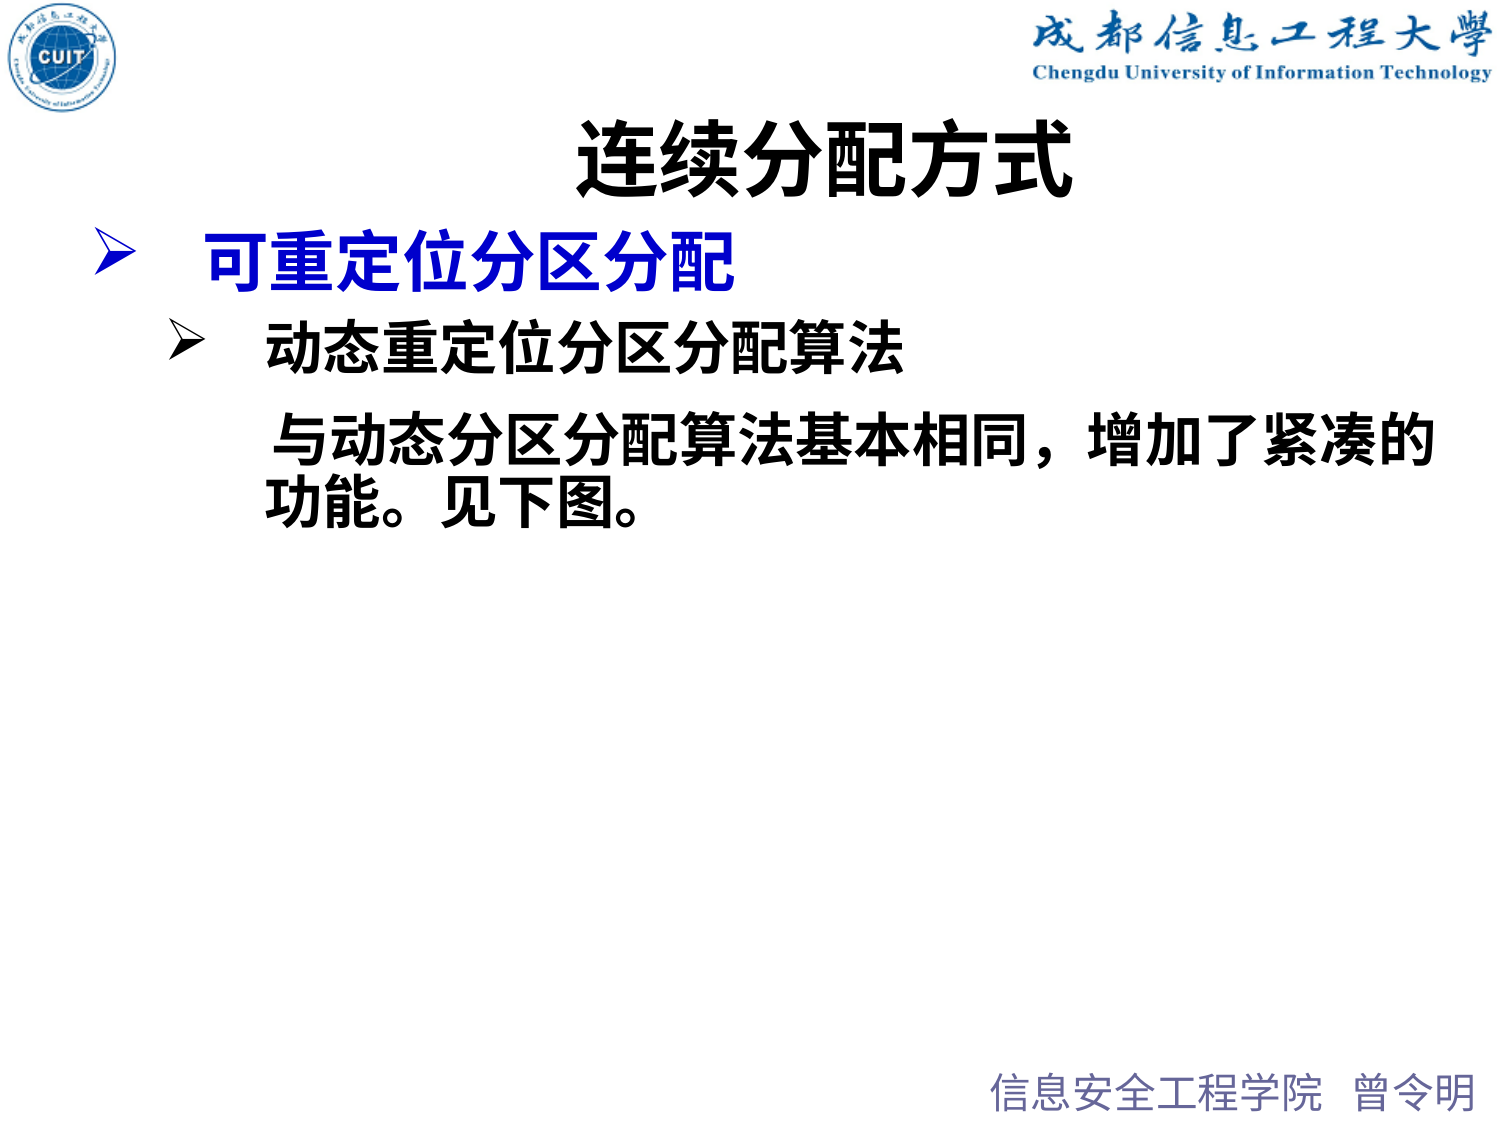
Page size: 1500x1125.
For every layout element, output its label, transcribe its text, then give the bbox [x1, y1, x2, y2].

text_box 可重定位分区分配 动态重定位分区分配算法 与动态分区分配算法基本相同，增加了紧凑的功能。见下图。 [75, 212, 1475, 1088]
picture [0, 0, 130, 116]
text_box 连续分配方式 [212, 99, 1438, 212]
picture [1021, 0, 1500, 91]
